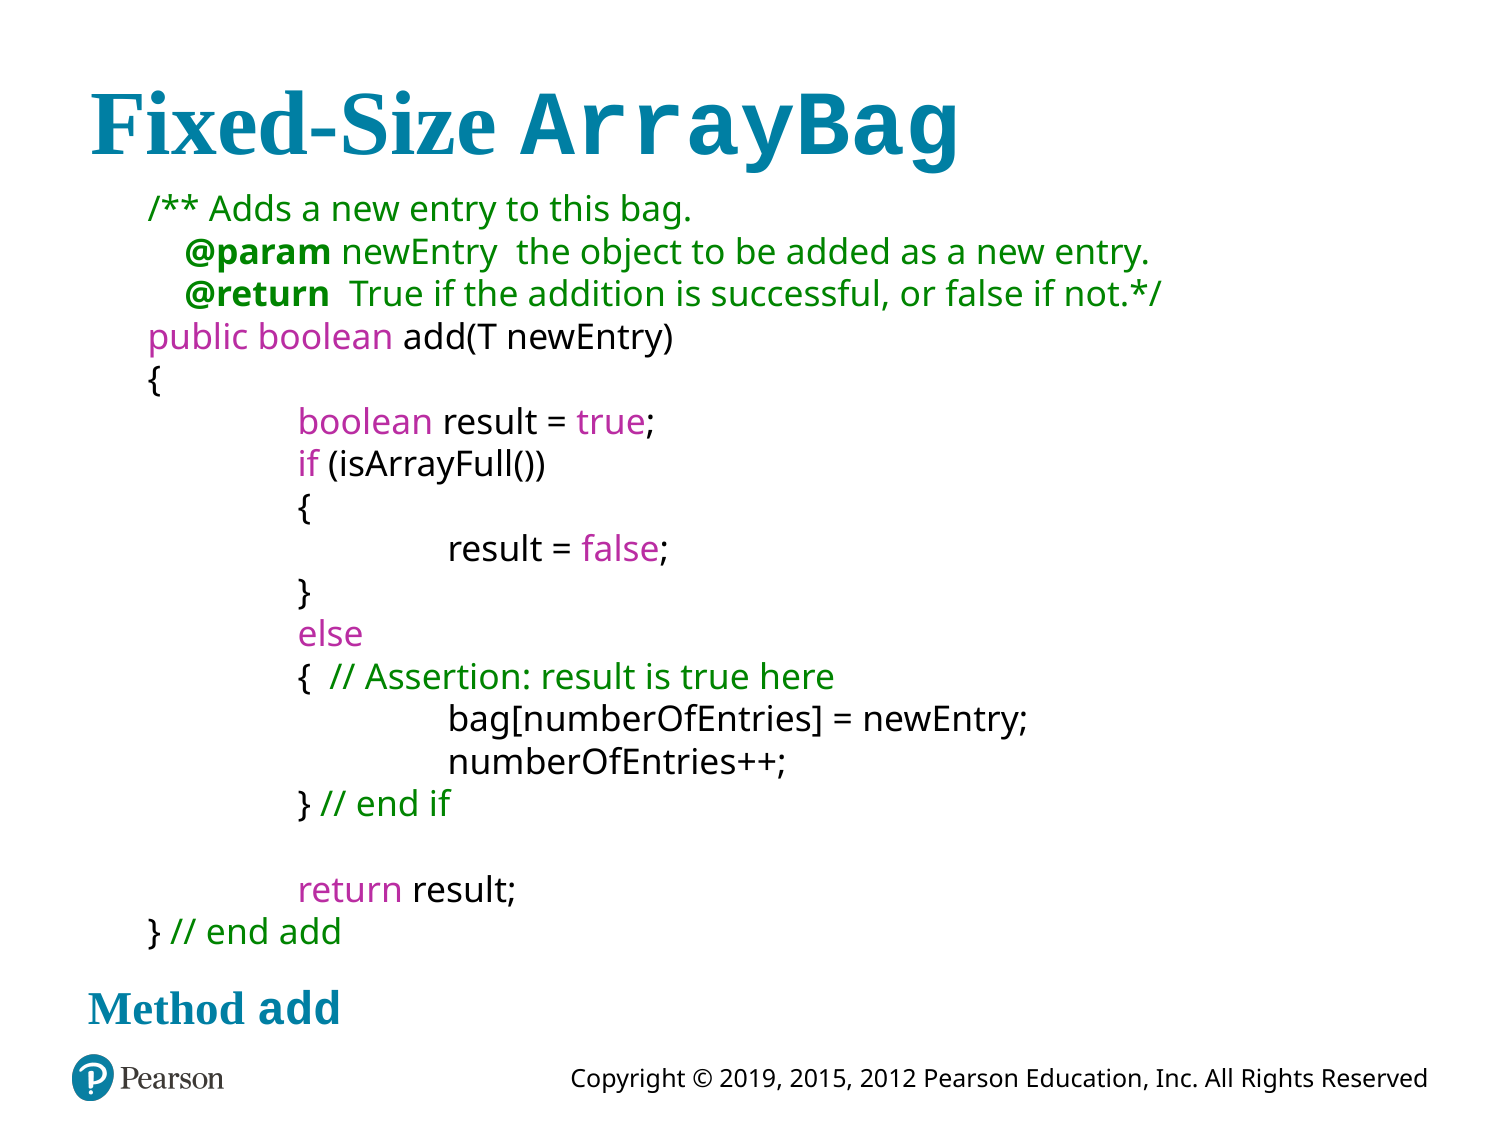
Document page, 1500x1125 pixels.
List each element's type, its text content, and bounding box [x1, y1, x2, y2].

picture [98, 1054, 224, 1101]
text_box /** Adds a new entry to this bag. @param newEntry the object to be added as a new entry. @return True if the addition is successful, or false if not.*/ public boolean add(T newEntry) { boolean result = true; if (isArrayFull()) { result = false; } else { // Assertion: result is true here bag[numberOfEntries] = newEntry; numberOfEntries++; } // end if return result; } // end add [0, 178, 1500, 959]
title Fixed-Size ArrayBag [74, 36, 1426, 178]
picture [80, 1063, 106, 1088]
picture [72, 1087, 83, 1101]
picture [72, 1054, 88, 1070]
list Method add [72, 961, 1424, 1050]
